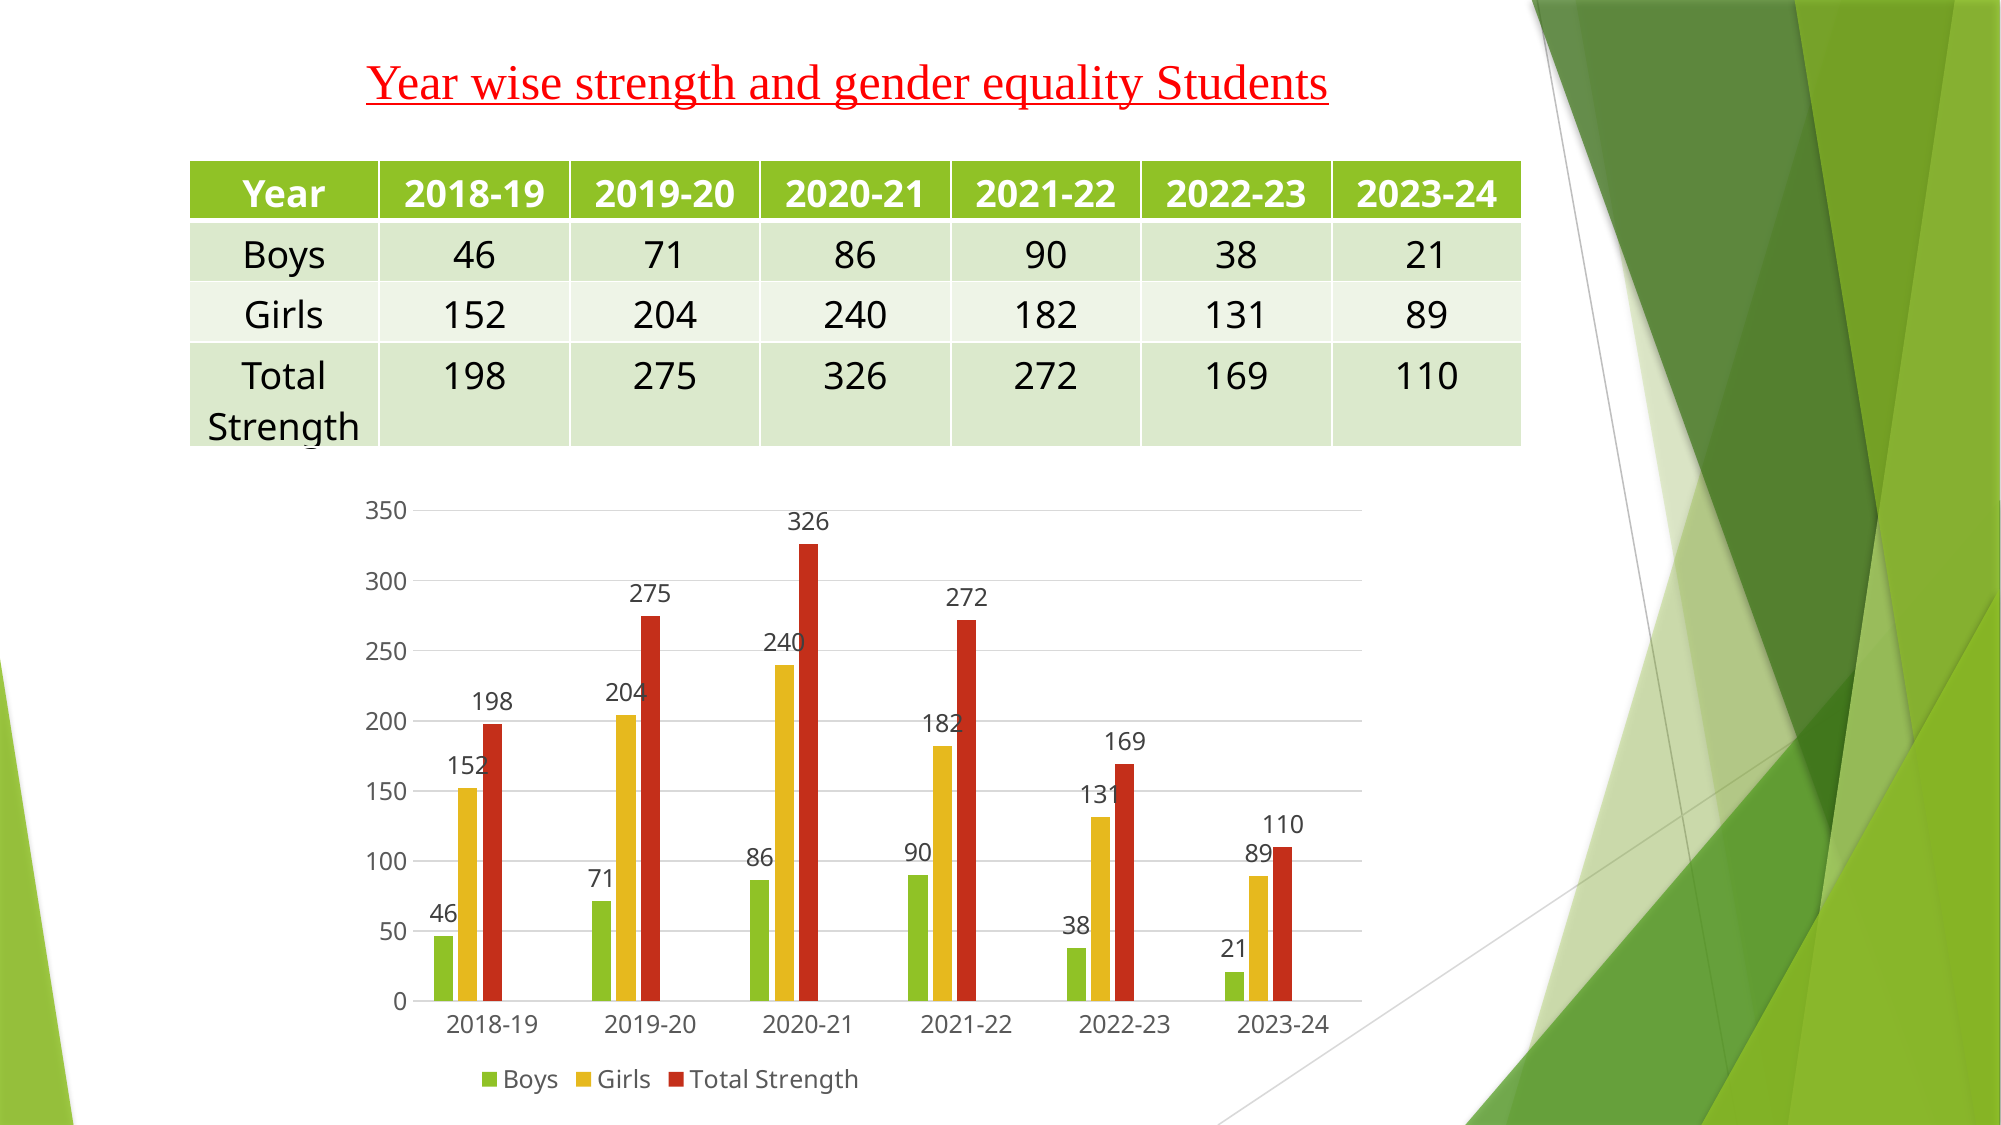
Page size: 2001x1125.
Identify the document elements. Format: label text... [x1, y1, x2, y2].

table_cell 21 [1333, 223, 1521, 281]
table_header 2019-20 [571, 161, 759, 218]
table_cell 86 [761, 223, 950, 281]
chart [335, 486, 1381, 1109]
table_header 2023-24 [1333, 161, 1521, 218]
table_cell 182 [952, 282, 1140, 341]
table_cell 198 [380, 343, 569, 446]
table_cell 326 [761, 343, 950, 446]
table_cell 240 [761, 282, 950, 341]
table_cell 90 [952, 223, 1140, 281]
table_cell 272 [952, 343, 1140, 446]
table_cell 275 [571, 343, 759, 446]
table_header 2018-19 [380, 161, 569, 218]
table_cell 89 [1333, 282, 1521, 341]
table_cell 204 [571, 282, 759, 341]
table_cell Girls [190, 282, 378, 341]
table_cell Total Strength [190, 343, 378, 446]
table_cell 152 [380, 282, 569, 341]
table_header 2022-23 [1142, 161, 1331, 218]
table_cell Boys [190, 223, 378, 281]
text_box Year wise strength and gender equality Students [351, 42, 1419, 117]
table_header 2021-22 [952, 161, 1140, 218]
table_cell 131 [1142, 282, 1331, 341]
table_cell 110 [1333, 343, 1521, 446]
table_header 2020-21 [761, 161, 950, 218]
table_cell 169 [1142, 343, 1331, 446]
table_header Year [190, 161, 378, 218]
table_cell 38 [1142, 223, 1331, 281]
table_cell 46 [380, 223, 569, 281]
table_cell 71 [571, 223, 759, 281]
